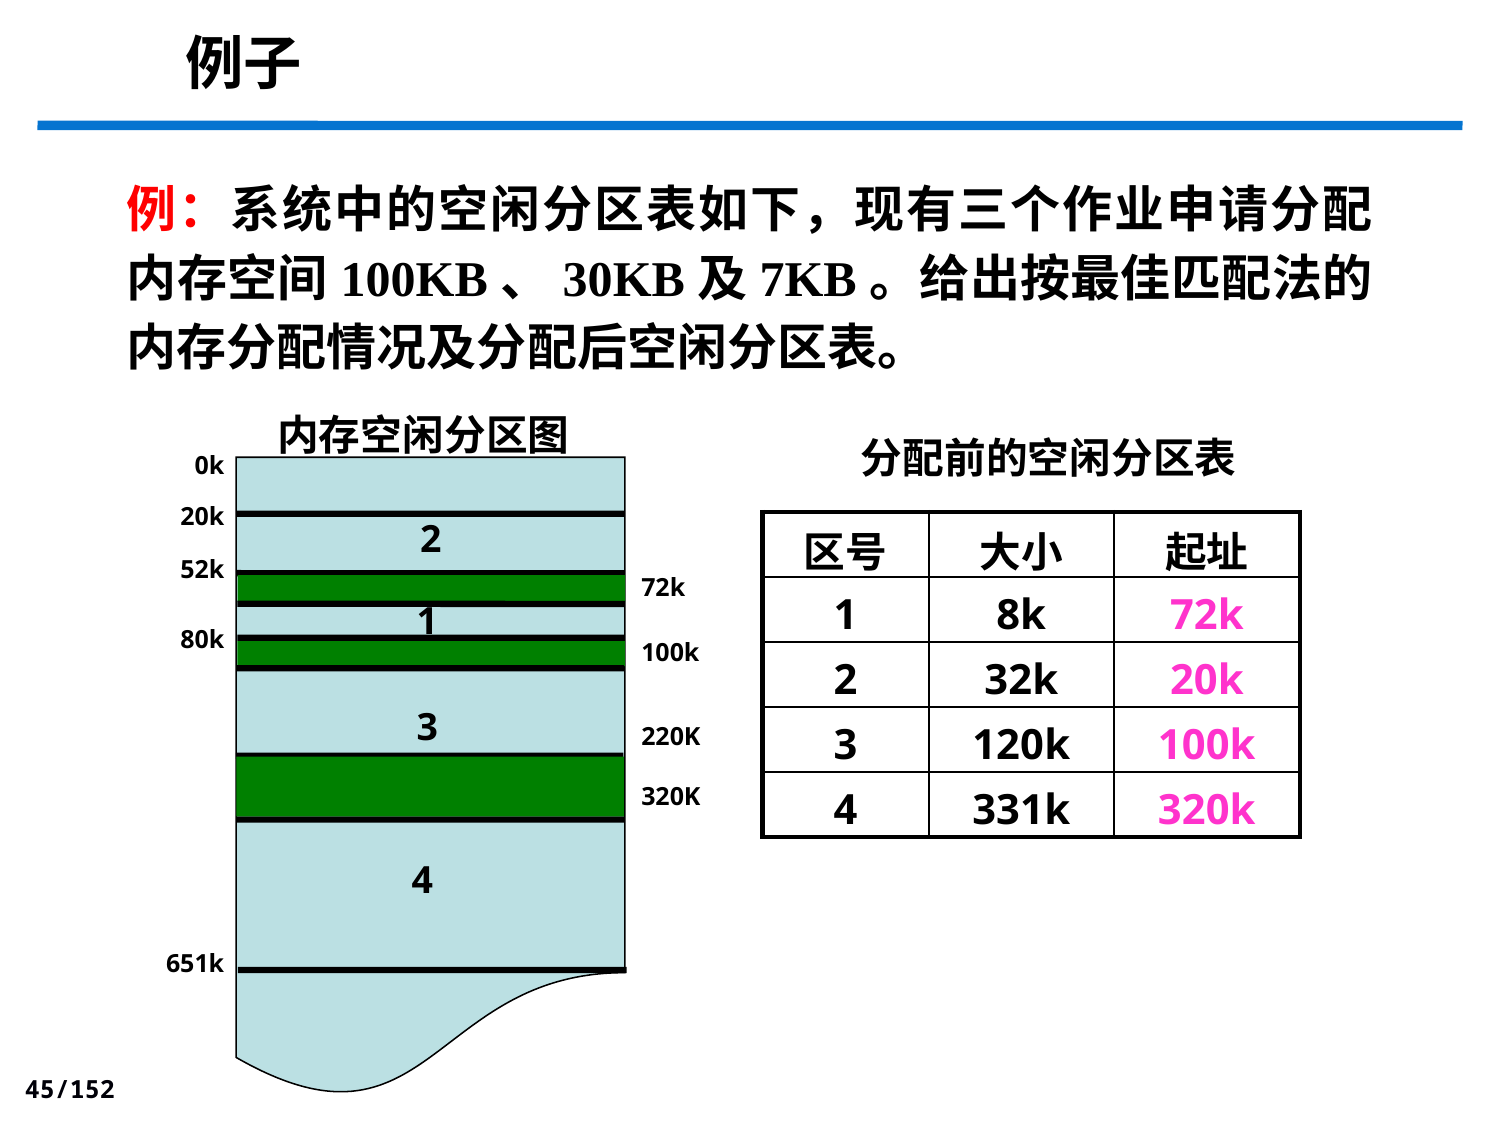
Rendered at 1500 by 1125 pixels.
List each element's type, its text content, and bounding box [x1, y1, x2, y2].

table_cell 32k [930, 643, 1113, 706]
table_cell 331k [930, 773, 1113, 835]
table_cell 72k [1115, 578, 1298, 641]
text_box 例：系统中的空闲分区表如下，现有三个作业申请分配内存空间100KB、30KB及7KB。给出按最佳匹配法的内存分配情况及分配后空闲分区表。 [112, 160, 1388, 383]
table_cell 8k [930, 578, 1113, 641]
table_header 大小 [930, 514, 1113, 576]
table_header 起址 [1115, 514, 1298, 576]
table_cell 320k [1115, 773, 1298, 835]
text_box 分配前的空闲分区表 [773, 424, 1324, 490]
table_header 区号 [765, 514, 928, 576]
table_cell 20k [1115, 643, 1298, 706]
table_cell 2 [765, 643, 928, 706]
text_box 例子 [171, 19, 1016, 104]
table_cell 100k [1115, 708, 1298, 771]
table_cell 4 [765, 773, 928, 835]
table_cell 1 [765, 578, 928, 641]
table_cell 120k [930, 708, 1113, 771]
table_cell 3 [765, 708, 928, 771]
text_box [76, 401, 746, 1101]
